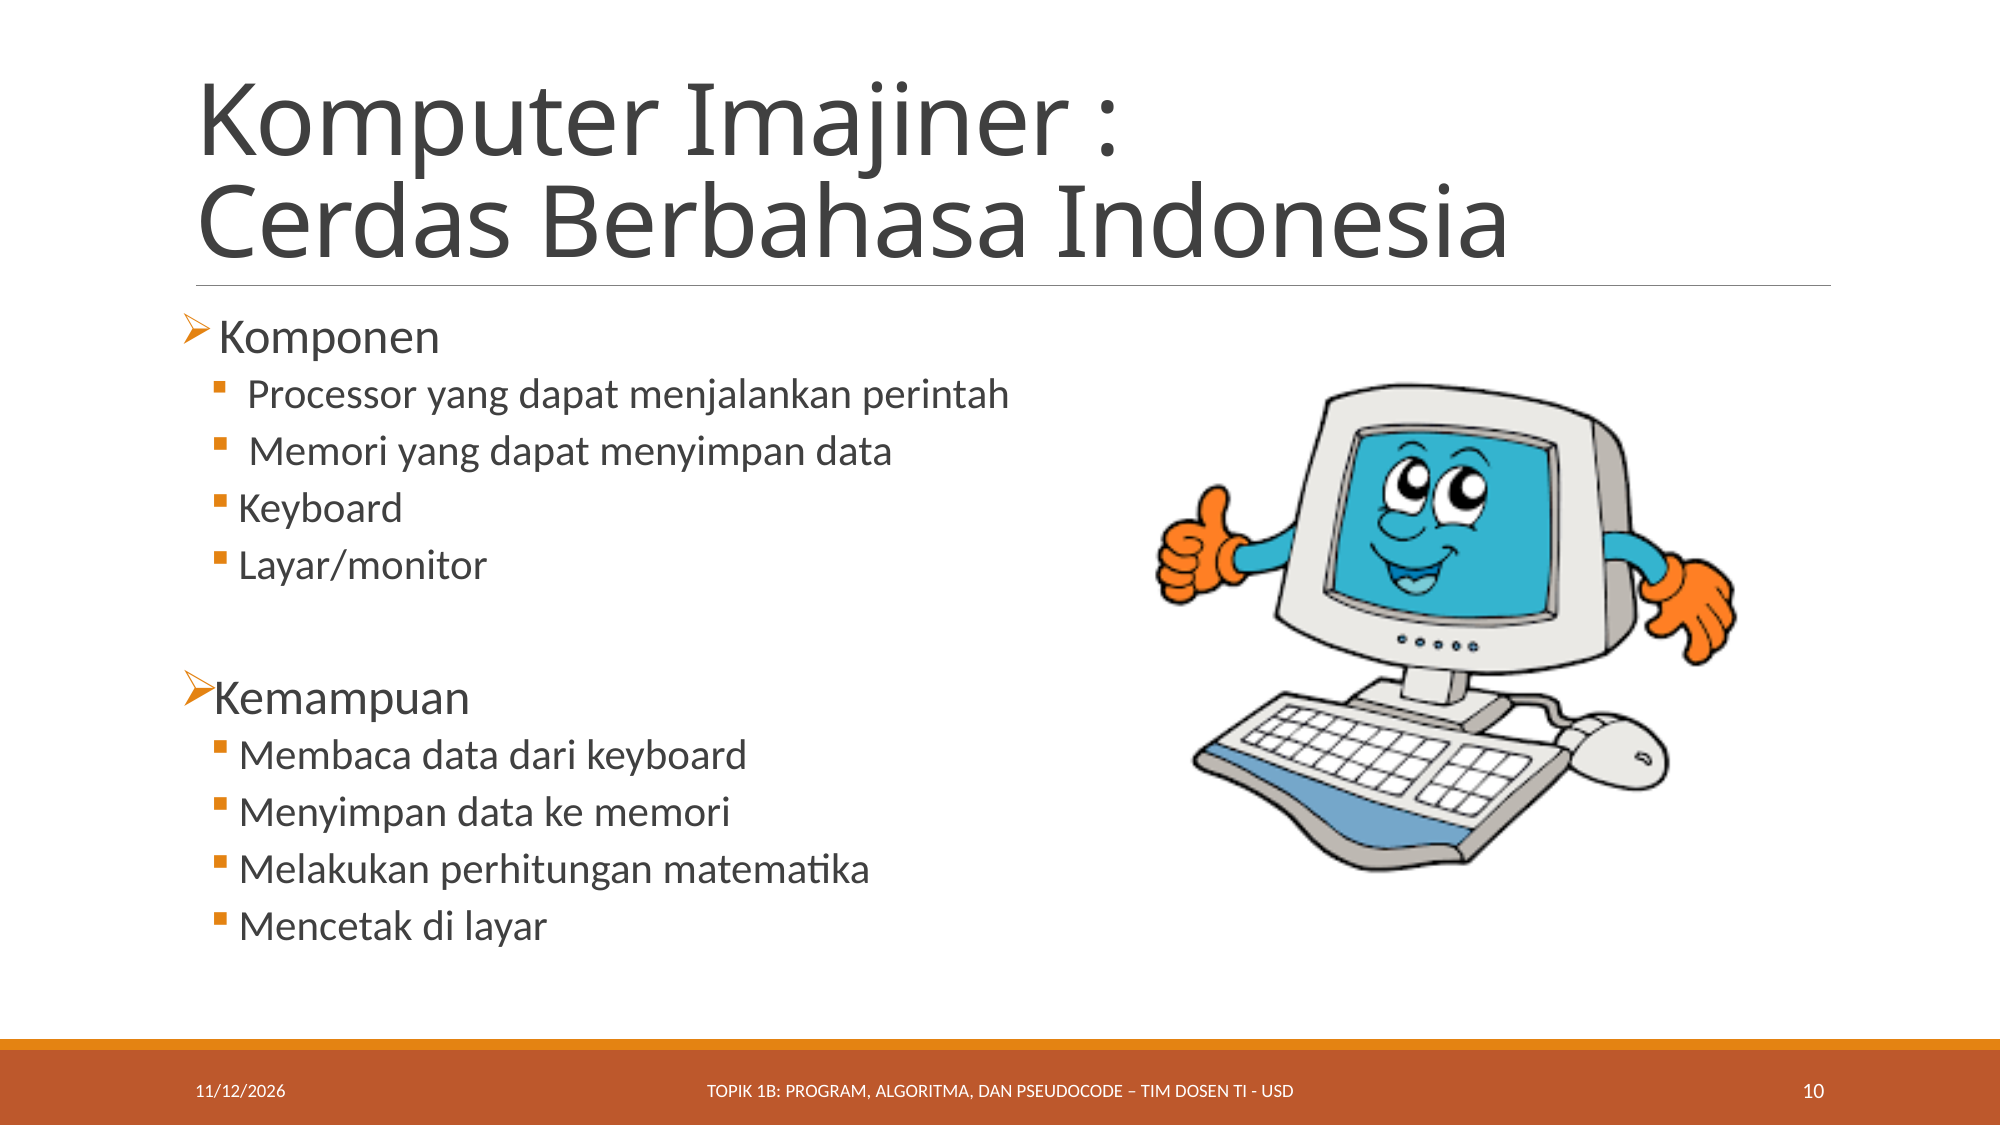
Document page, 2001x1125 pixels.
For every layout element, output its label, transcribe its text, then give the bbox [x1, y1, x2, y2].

footer Topik 1B: Program, Algoritma, dan Pseudocode – Tim Dosen TI - USD [604, 1059, 1396, 1120]
list Komponen Processor yang dapat menjalankan perintah Memori yang dapat menyimpan data Keyboard Layar/monitor Kemampuan Membaca data dari keyboard Menyimpan data ke memori Melakukan perhitungan matematika Mencetak di layar [180, 302, 1238, 963]
slide_number 10 [1624, 1059, 1840, 1120]
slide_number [180, 1059, 586, 1120]
title Komputer Imajiner : Cerdas Berbahasa Indonesia [180, 47, 1830, 285]
picture [1143, 369, 1750, 887]
